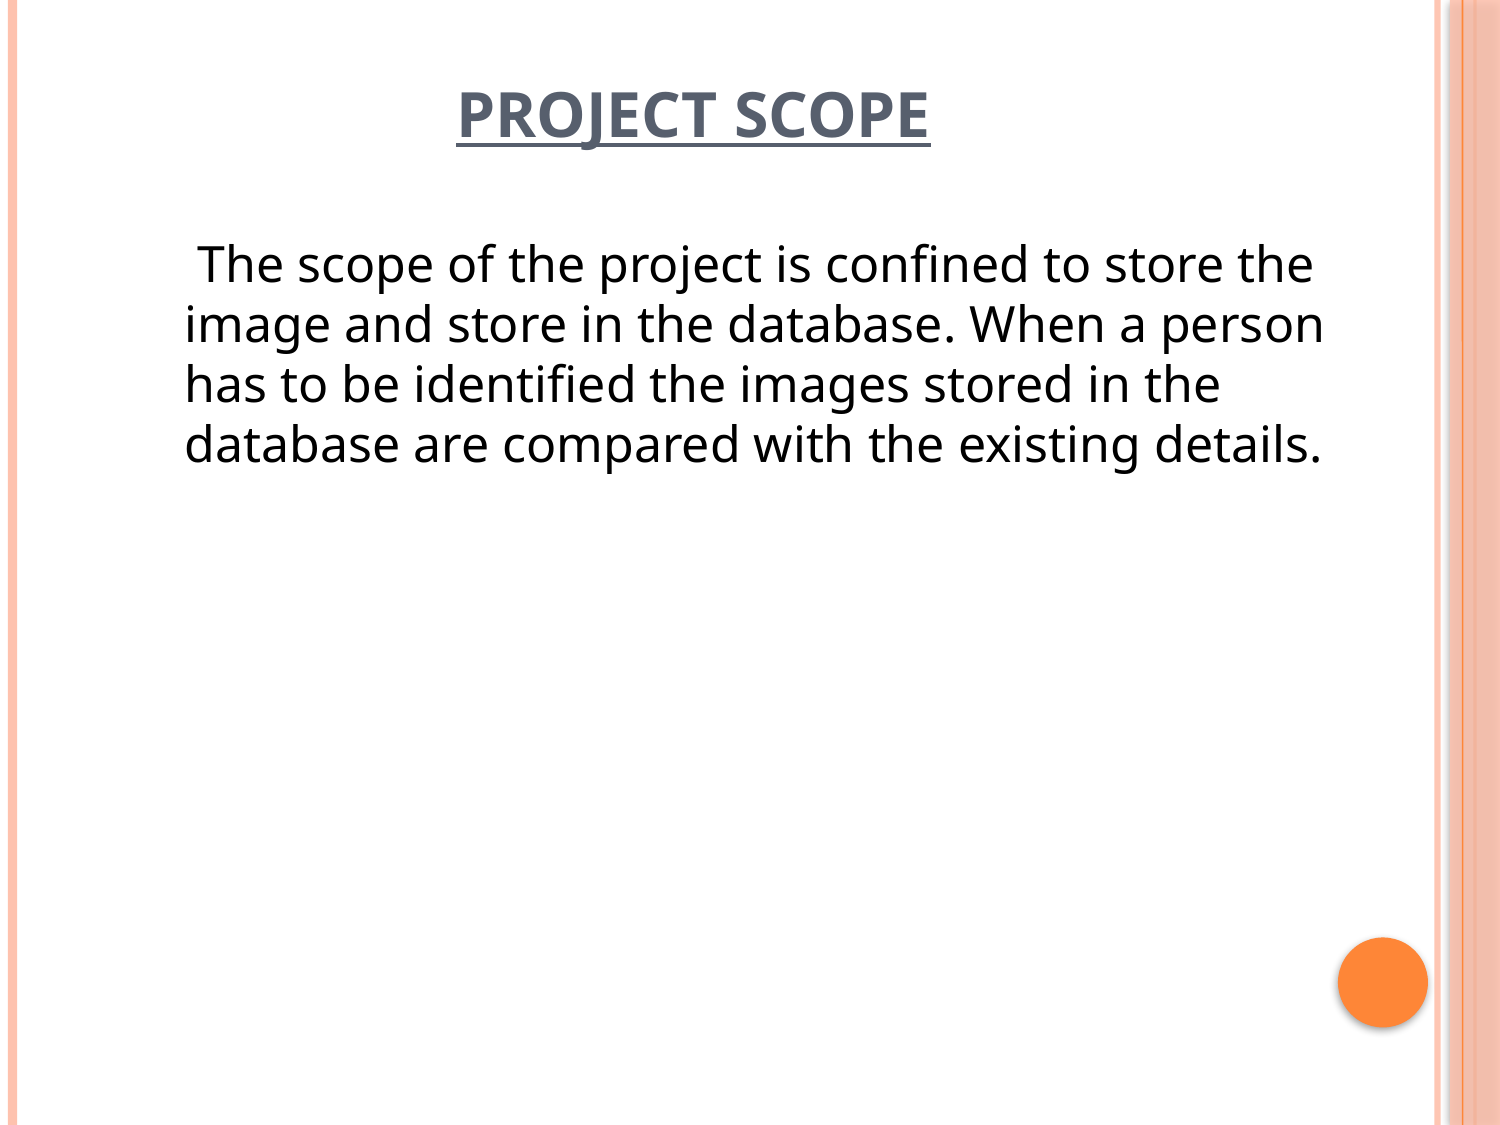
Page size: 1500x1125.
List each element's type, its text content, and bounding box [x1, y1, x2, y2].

list The scope of the project is confined to store the image and store in the database. When a person has to be identified the images stored in the database are compared with the existing details. [125, 224, 1350, 1025]
title Project Scope [362, 62, 1025, 158]
